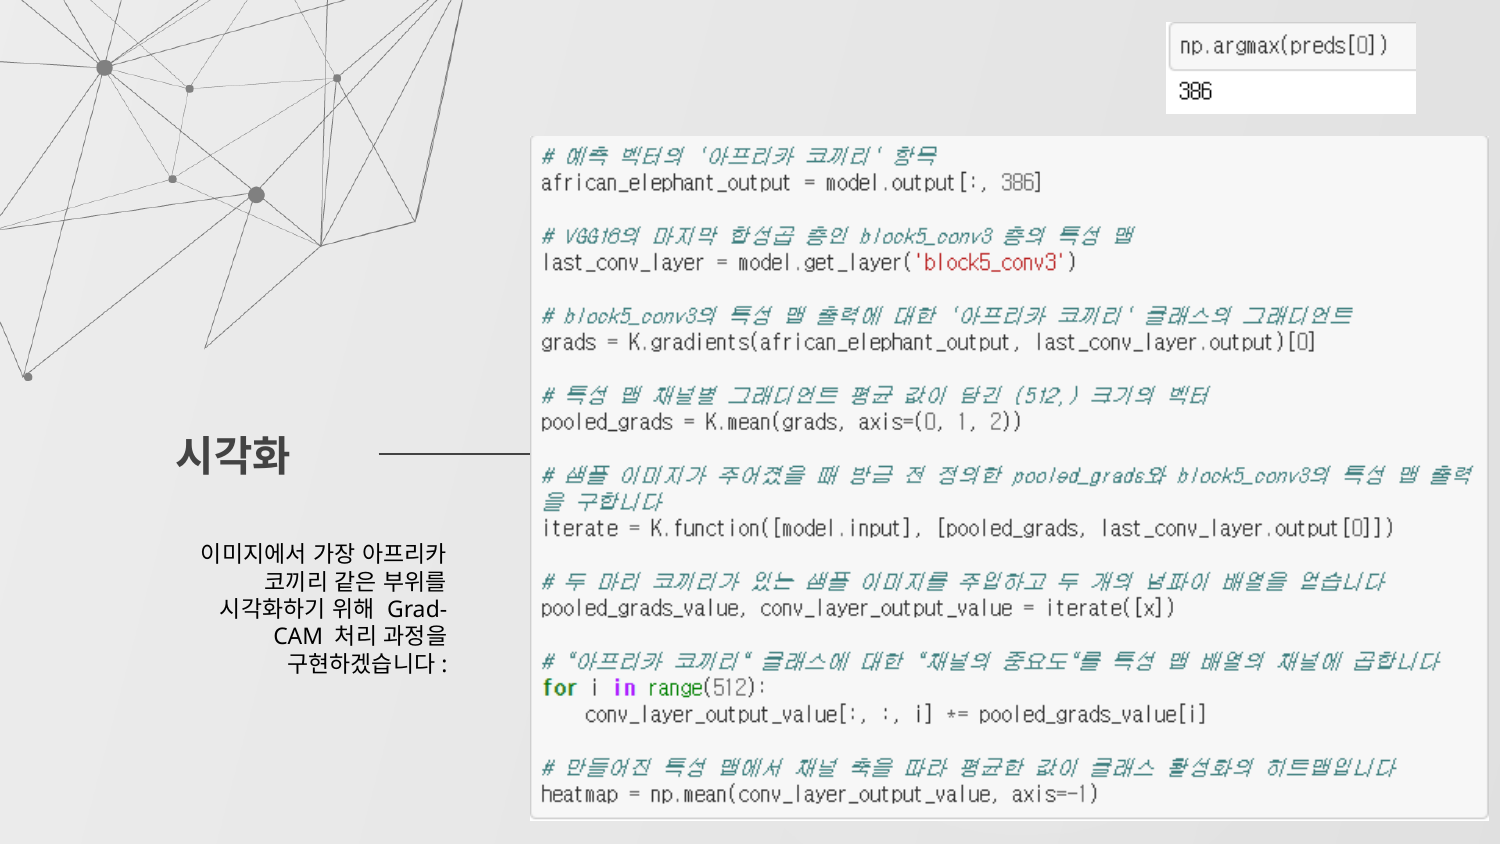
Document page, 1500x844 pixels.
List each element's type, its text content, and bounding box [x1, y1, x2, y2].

picture [0, 0, 1500, 844]
subtitle 이미지에서 가장 아프리카 코끼리 같은 부위를 시각화하기 위해 Grad-CAM 처리 과정을 구현하겠습니다: [100, 524, 463, 731]
title 시각화 [160, 405, 491, 495]
